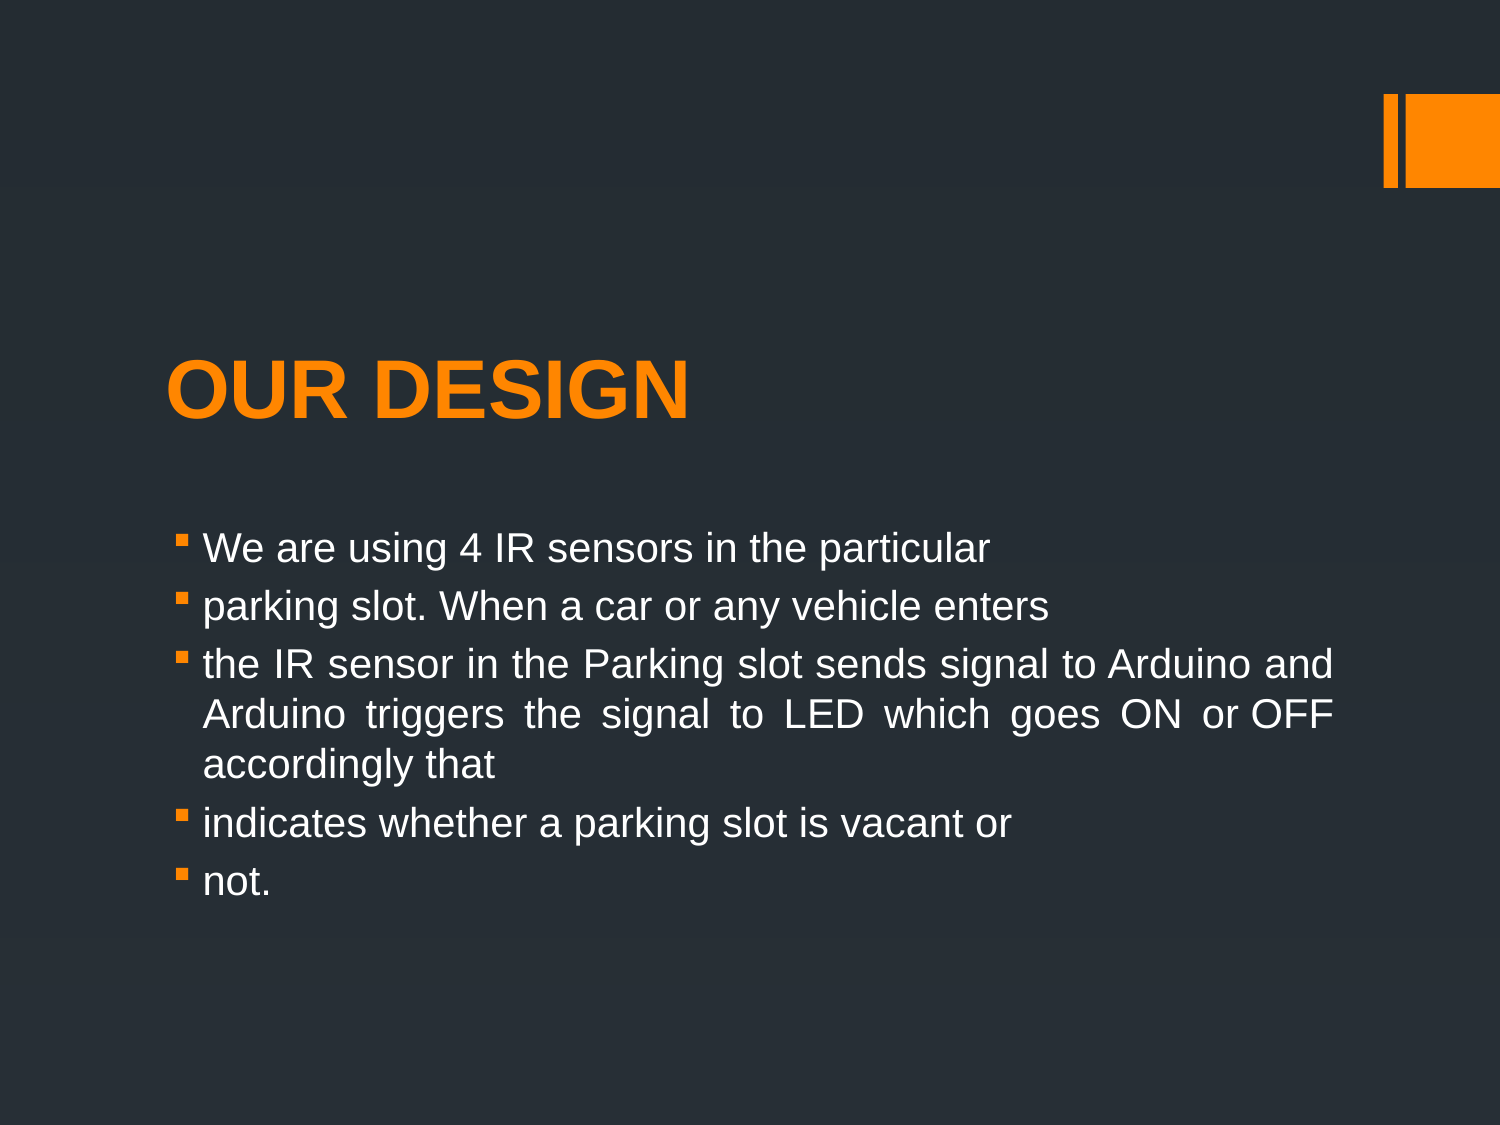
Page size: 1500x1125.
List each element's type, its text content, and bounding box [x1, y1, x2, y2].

list We are using 4 IR sensors in the particular parking slot. When a car or any vehicle enters the IR sensor in the Parking slot sends signal to Arduino and Arduino triggers the signal to LED which goes ON or OFF accordingly that indicates whether a parking slot is vacant or not. [150, 454, 1350, 1035]
title OUR DESIGN [150, 253, 1350, 443]
